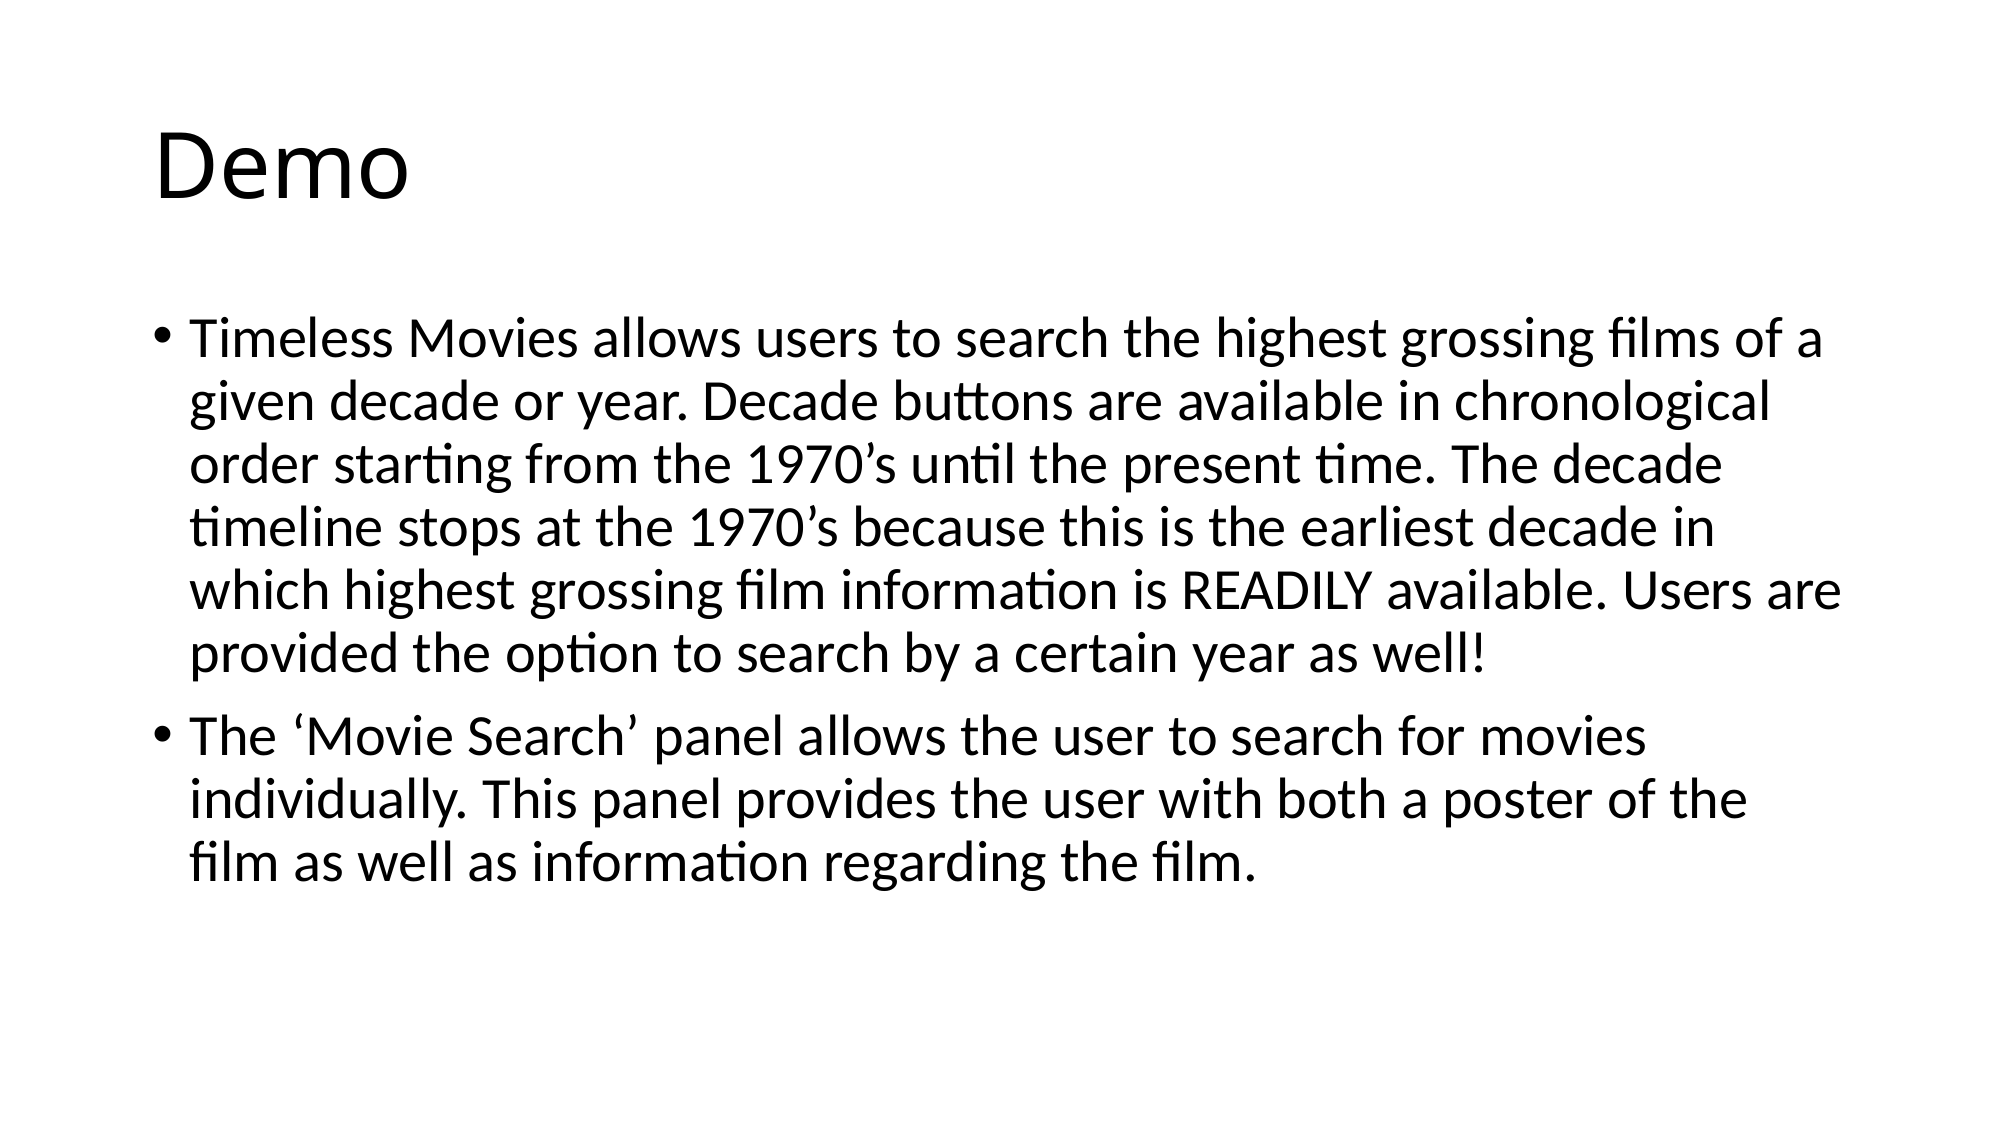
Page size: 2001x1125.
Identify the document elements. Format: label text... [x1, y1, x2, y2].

list Timeless Movies allows users to search the highest grossing films of a given decade or year. Decade buttons are available in chronological order starting from the 1970’s until the present time. The decade timeline stops at the 1970’s because this is the earliest decade in which highest grossing film information is READILY available. Users are provided the option to search by a certain year as well! The ‘Movie Search’ panel allows the user to search for movies individually. This panel provides the user with both a poster of the film as well as information regarding the film. [137, 299, 1863, 1014]
title Demo [137, 59, 1863, 278]
